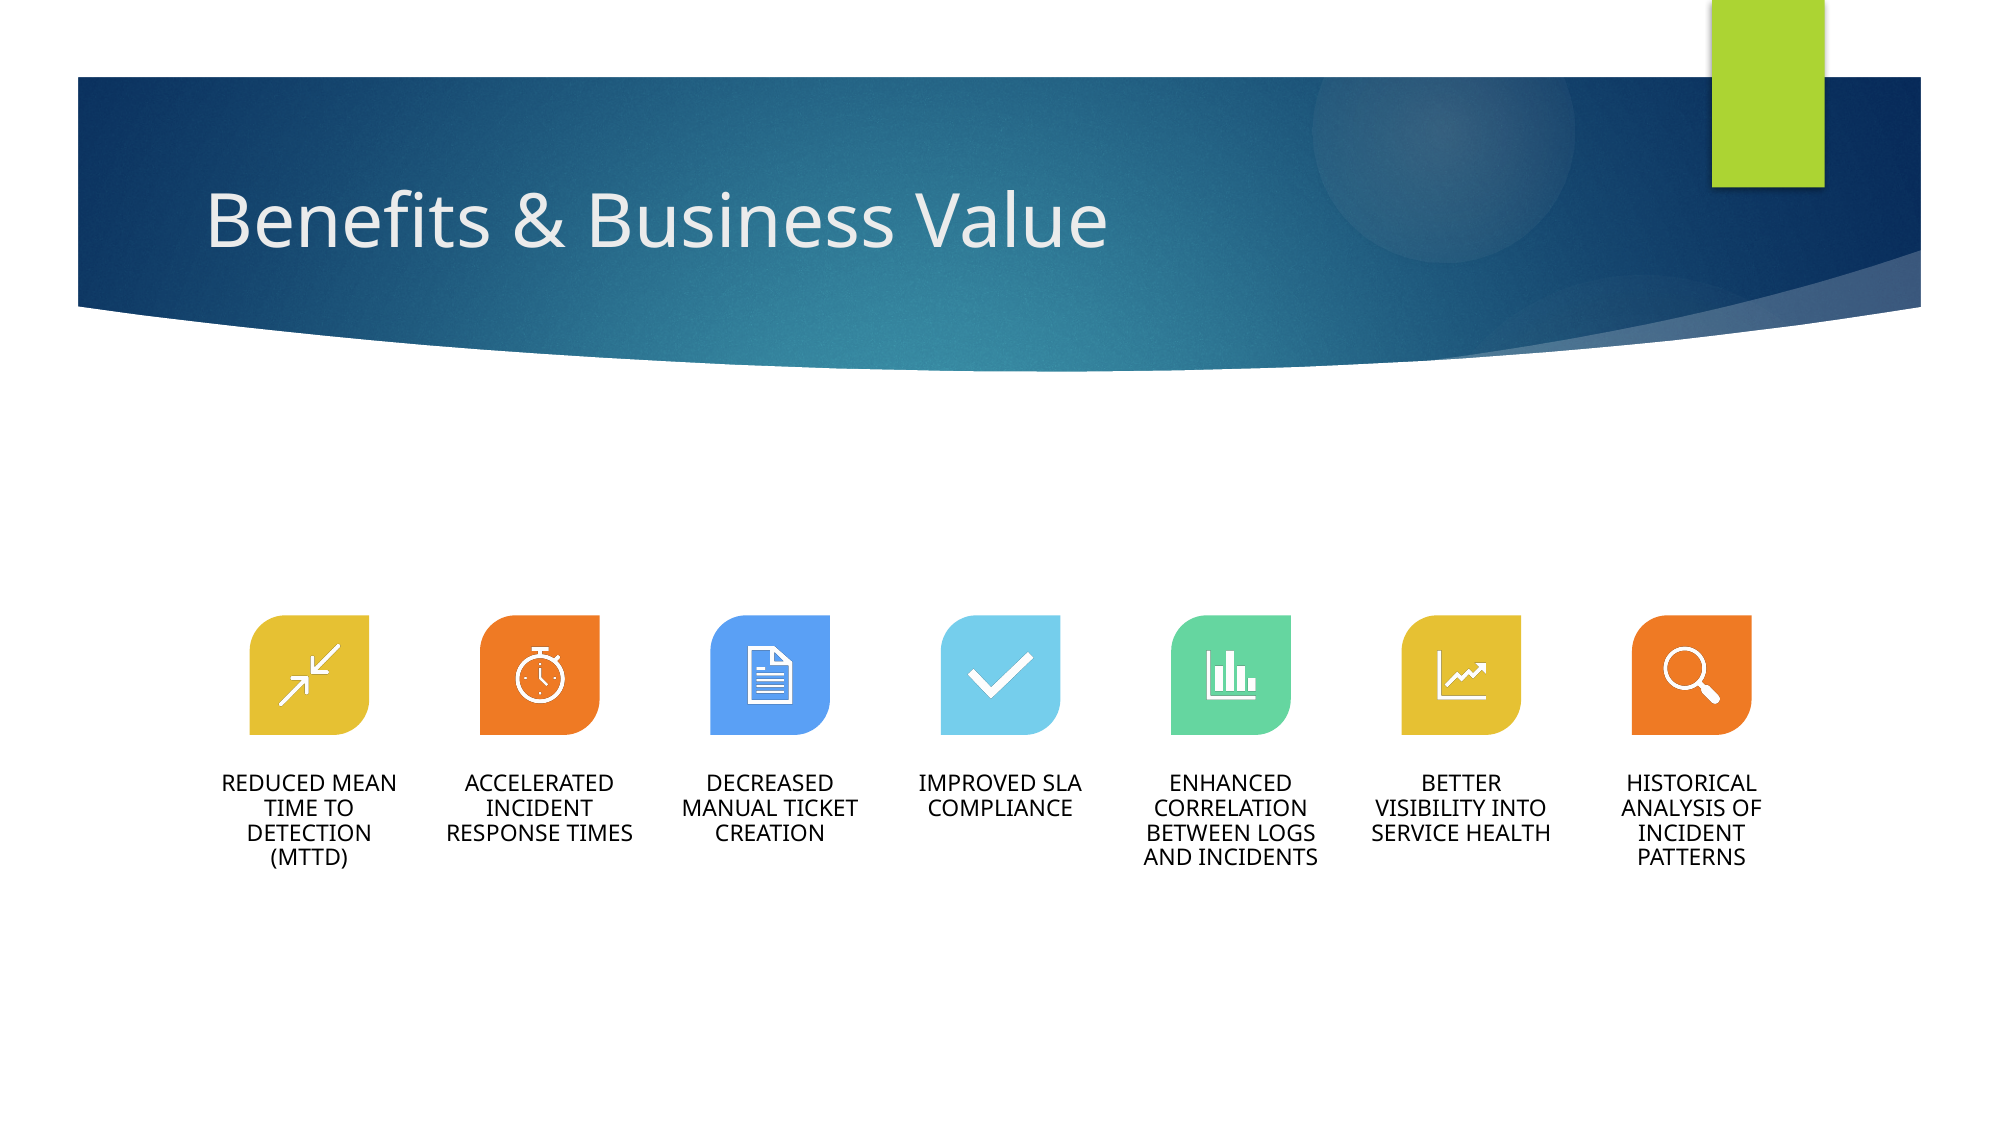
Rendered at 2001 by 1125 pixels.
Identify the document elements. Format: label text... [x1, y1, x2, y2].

title Benefits & Business Value [189, 159, 1627, 276]
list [210, 479, 1791, 987]
